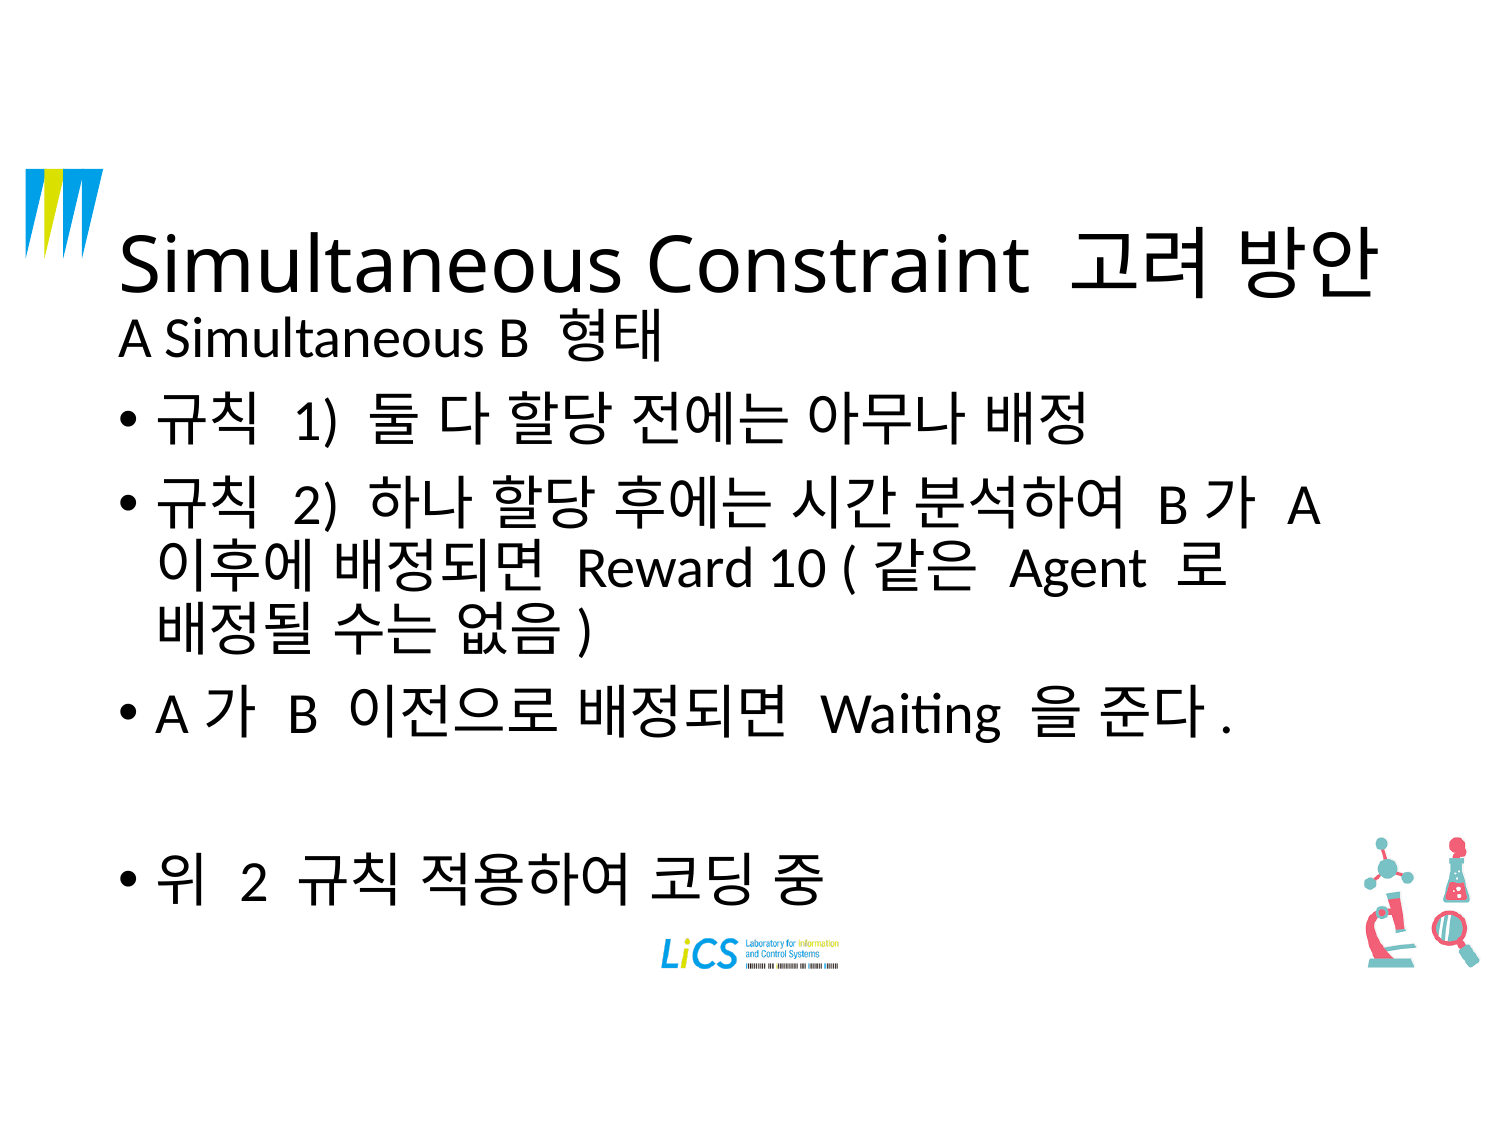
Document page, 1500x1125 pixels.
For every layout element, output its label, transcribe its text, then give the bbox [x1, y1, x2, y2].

list A Simultaneous B 형태 규칙 1) 둘 다 할당 전에는 아무나 배정 규칙 2) 하나 할당 후에는 시간 분석하여 B가 A 이후에 배정되면 Reward 10 (같은 Agent 로 배정될 수는 없음) A가 B 이전으로 배정되면 Waiting 을 준다. 위 2 규칙 적용하여 코딩 중 [103, 299, 1397, 1014]
title Simultaneous Constraint 고려 방안 [103, 185, 1397, 299]
picture [660, 933, 840, 974]
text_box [25, 168, 104, 259]
picture [1349, 830, 1488, 971]
